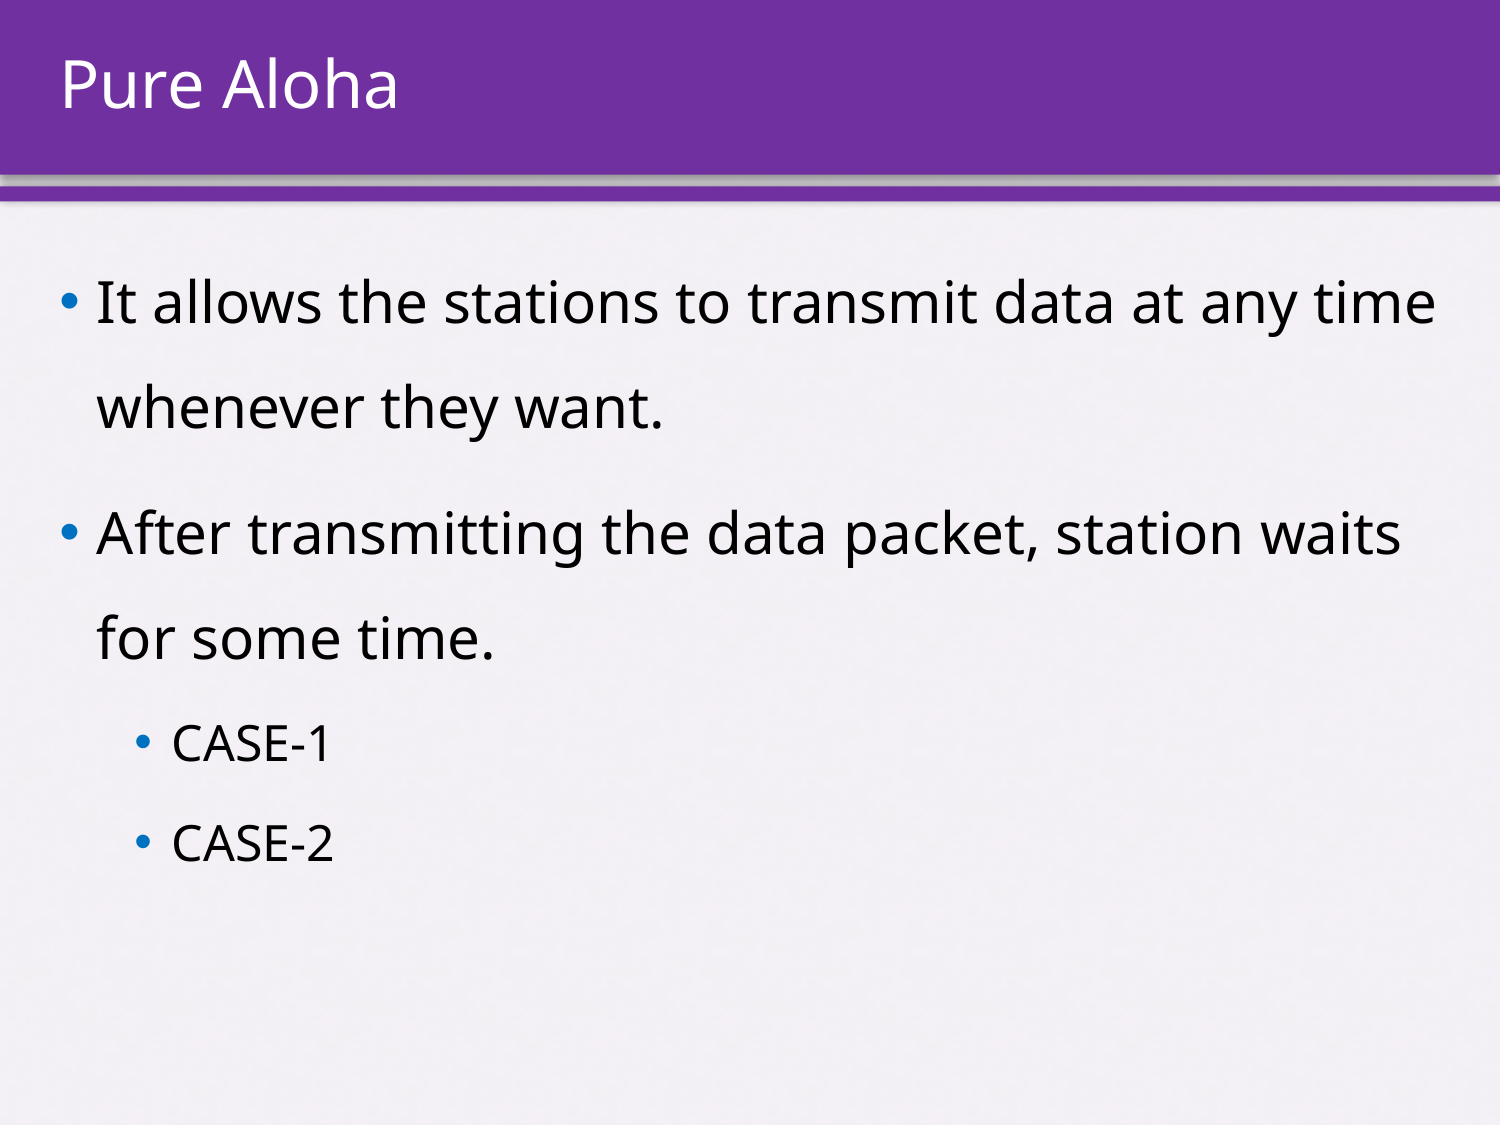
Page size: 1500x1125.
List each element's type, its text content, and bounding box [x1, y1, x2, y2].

list It allows the stations to transmit data at any time whenever they want. After transmitting the data packet, station waits for some time. CASE-1 CASE-2 [44, 223, 1464, 1043]
title Pure Aloha [44, 0, 1464, 175]
